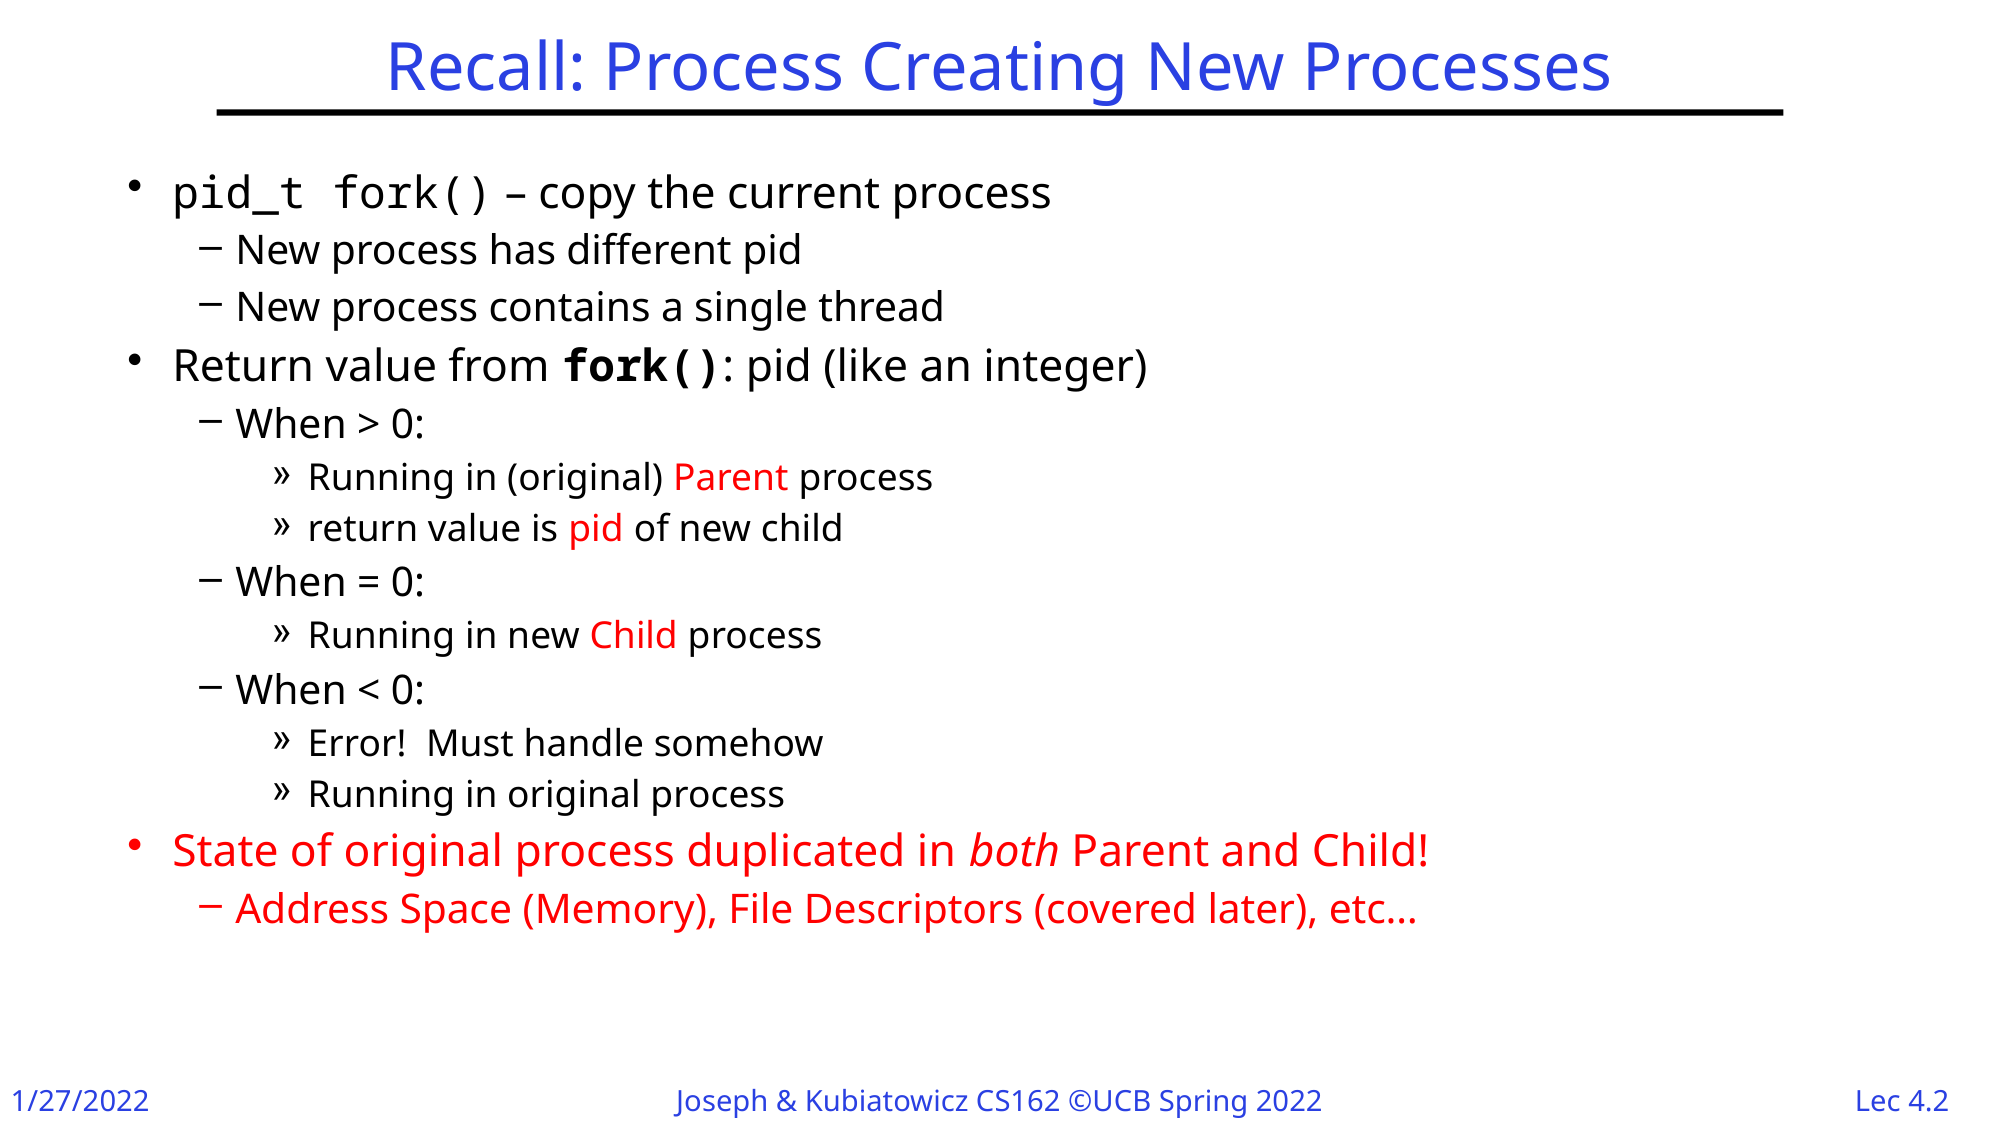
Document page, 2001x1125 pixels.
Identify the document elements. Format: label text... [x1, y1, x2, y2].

list pid_t fork() – copy the current process New process has different pid New process contains a single thread Return value from fork(): pid (like an integer) When > 0: Running in (original) Parent process return value is pid of new child When = 0: Running in new Child process When < 0: Error! Must handle somehow Running in original process State of original process duplicated in both Parent and Child! Address Space (Memory), File Descriptors (covered later), etc… [112, 162, 1838, 943]
title Recall: Process Creating New Processes [216, 24, 1784, 113]
